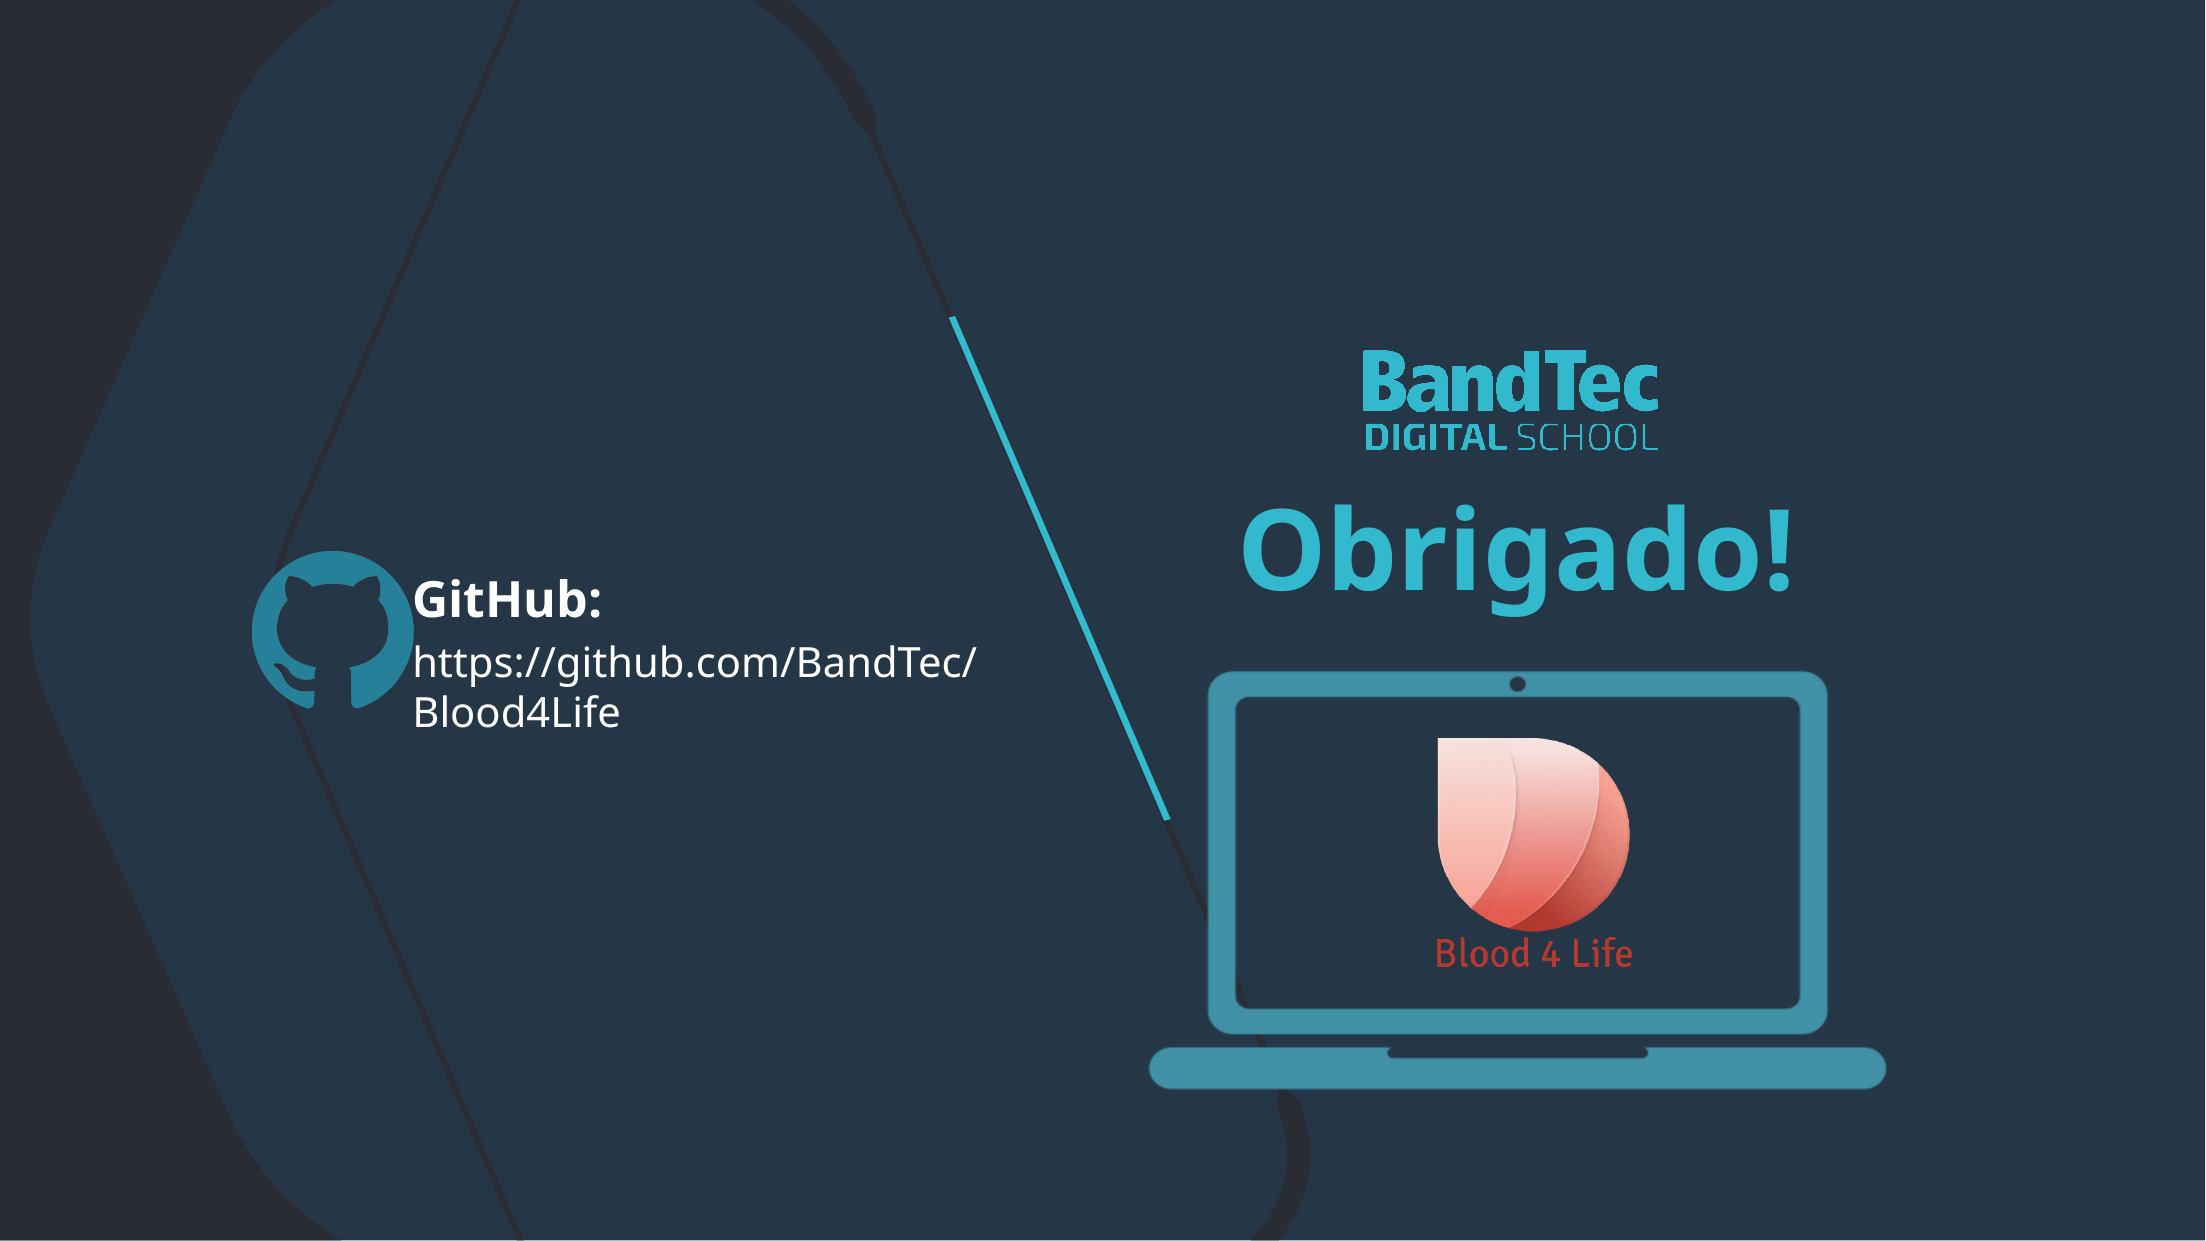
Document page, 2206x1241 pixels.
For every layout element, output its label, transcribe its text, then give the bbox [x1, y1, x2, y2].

list Obrigado! [1222, 306, 1980, 621]
picture [1116, 508, 1920, 1241]
picture [184, 548, 475, 712]
text_box GitHub: https://github.com/BandTec/Blood4Life [397, 560, 1111, 1021]
